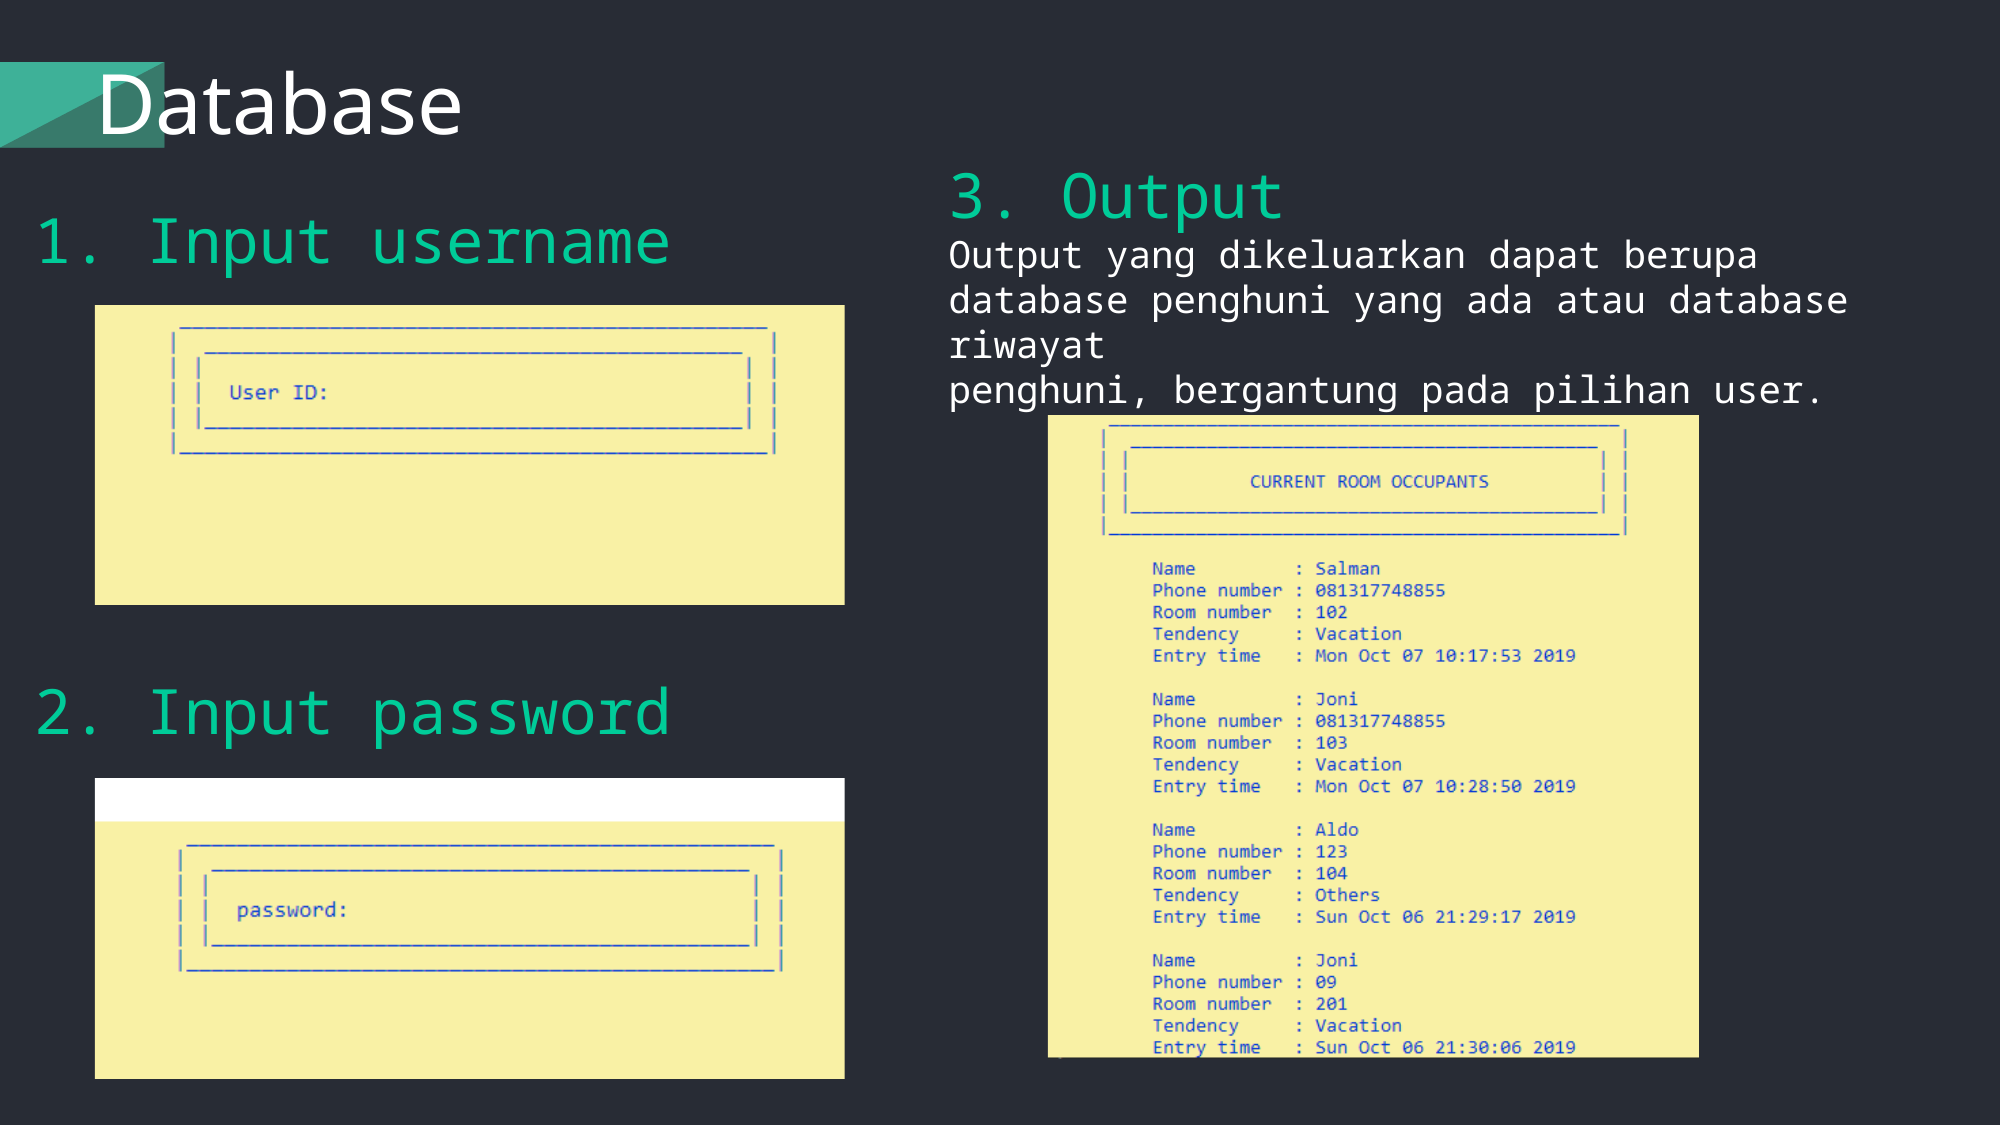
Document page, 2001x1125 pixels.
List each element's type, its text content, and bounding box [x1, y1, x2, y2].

text_box 3. Output Output yang dikeluarkan dapat berupa database penghuni yang ada atau database riwayat penghuni, bergantung pada pilihan user. [933, 148, 1906, 419]
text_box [0, 61, 165, 148]
text_box 1. Input username [19, 193, 743, 284]
text_box 2. Input password [19, 664, 743, 755]
picture [94, 778, 845, 1079]
picture [1047, 415, 1699, 1059]
picture [94, 304, 845, 605]
text_box Database [80, 43, 536, 159]
